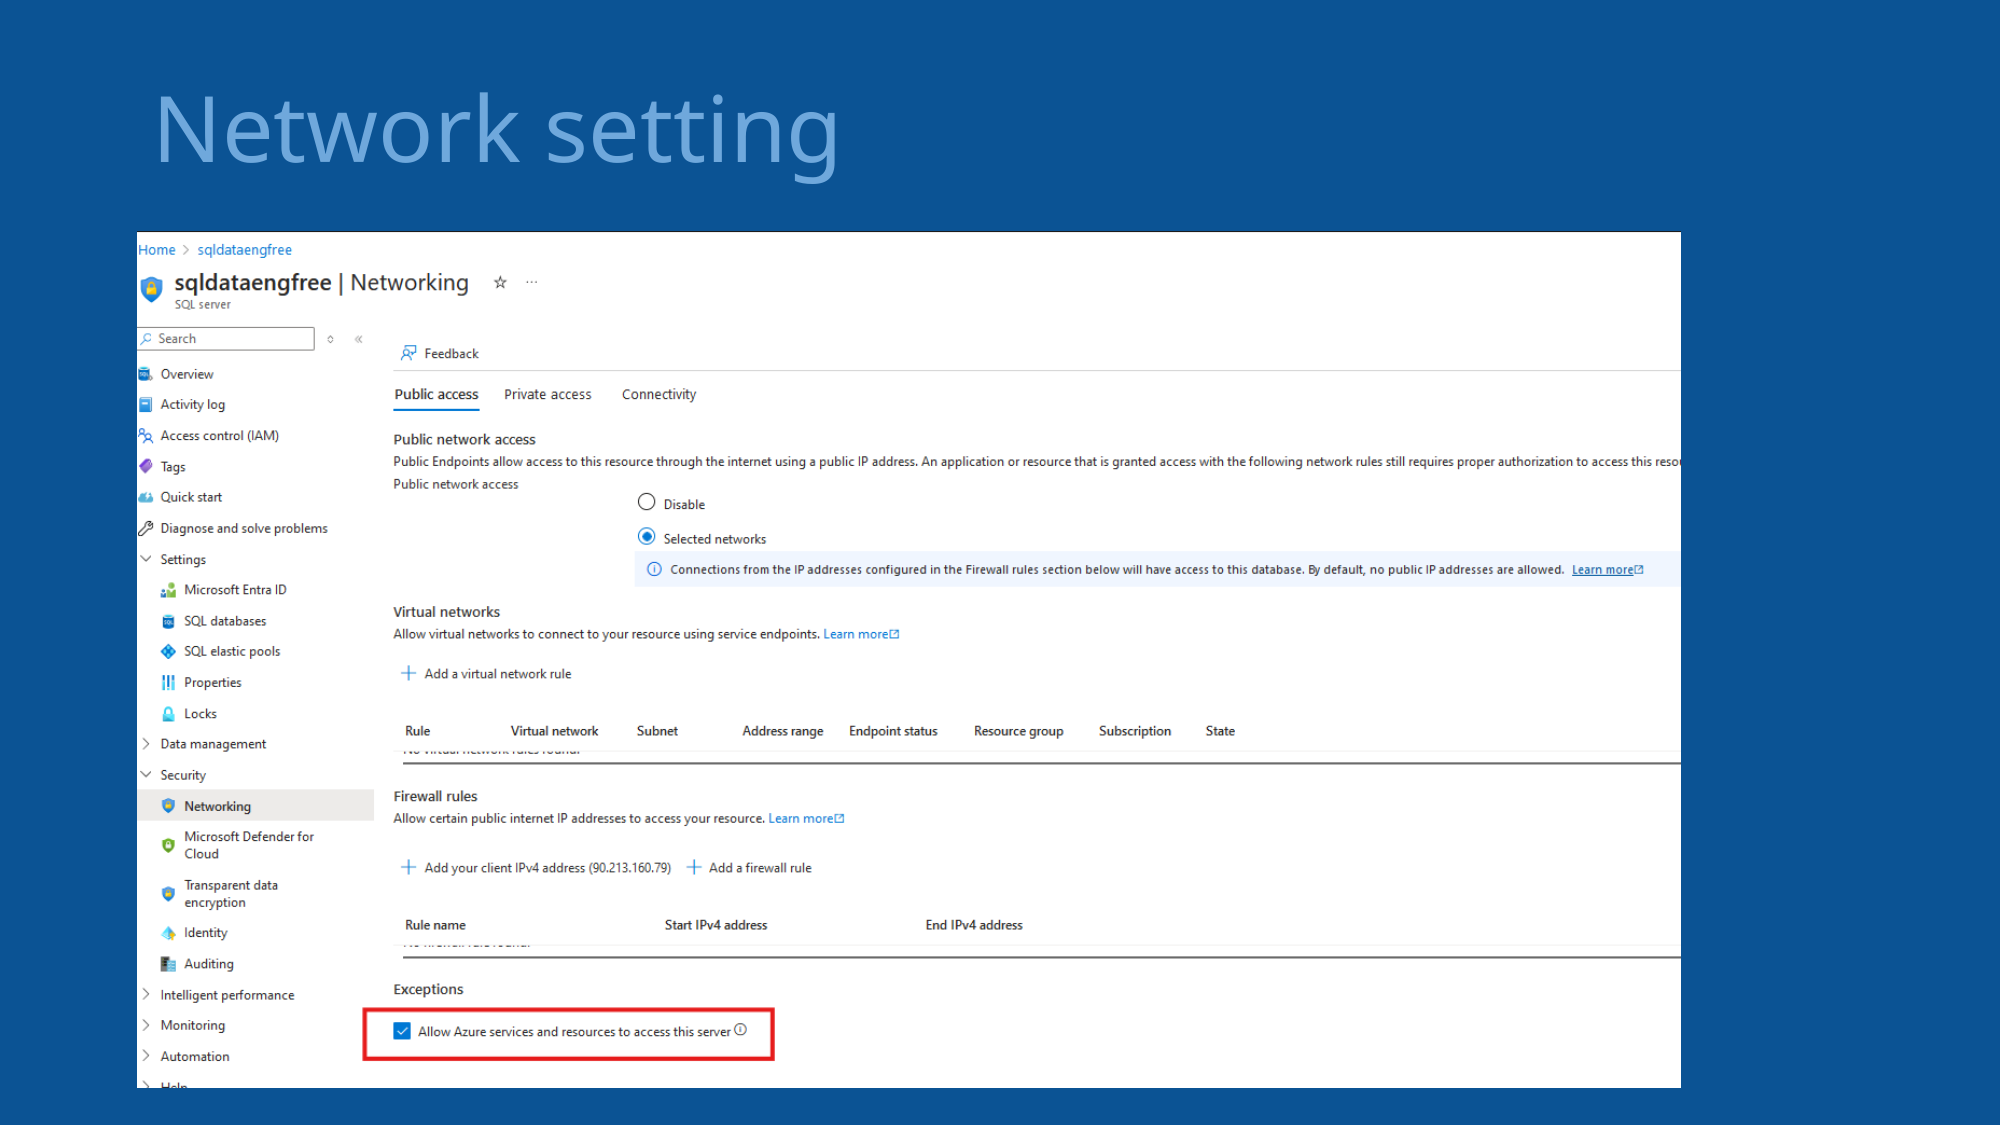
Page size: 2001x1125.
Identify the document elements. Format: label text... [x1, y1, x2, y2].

picture [137, 231, 1681, 1088]
title Network setting [137, 59, 1715, 207]
